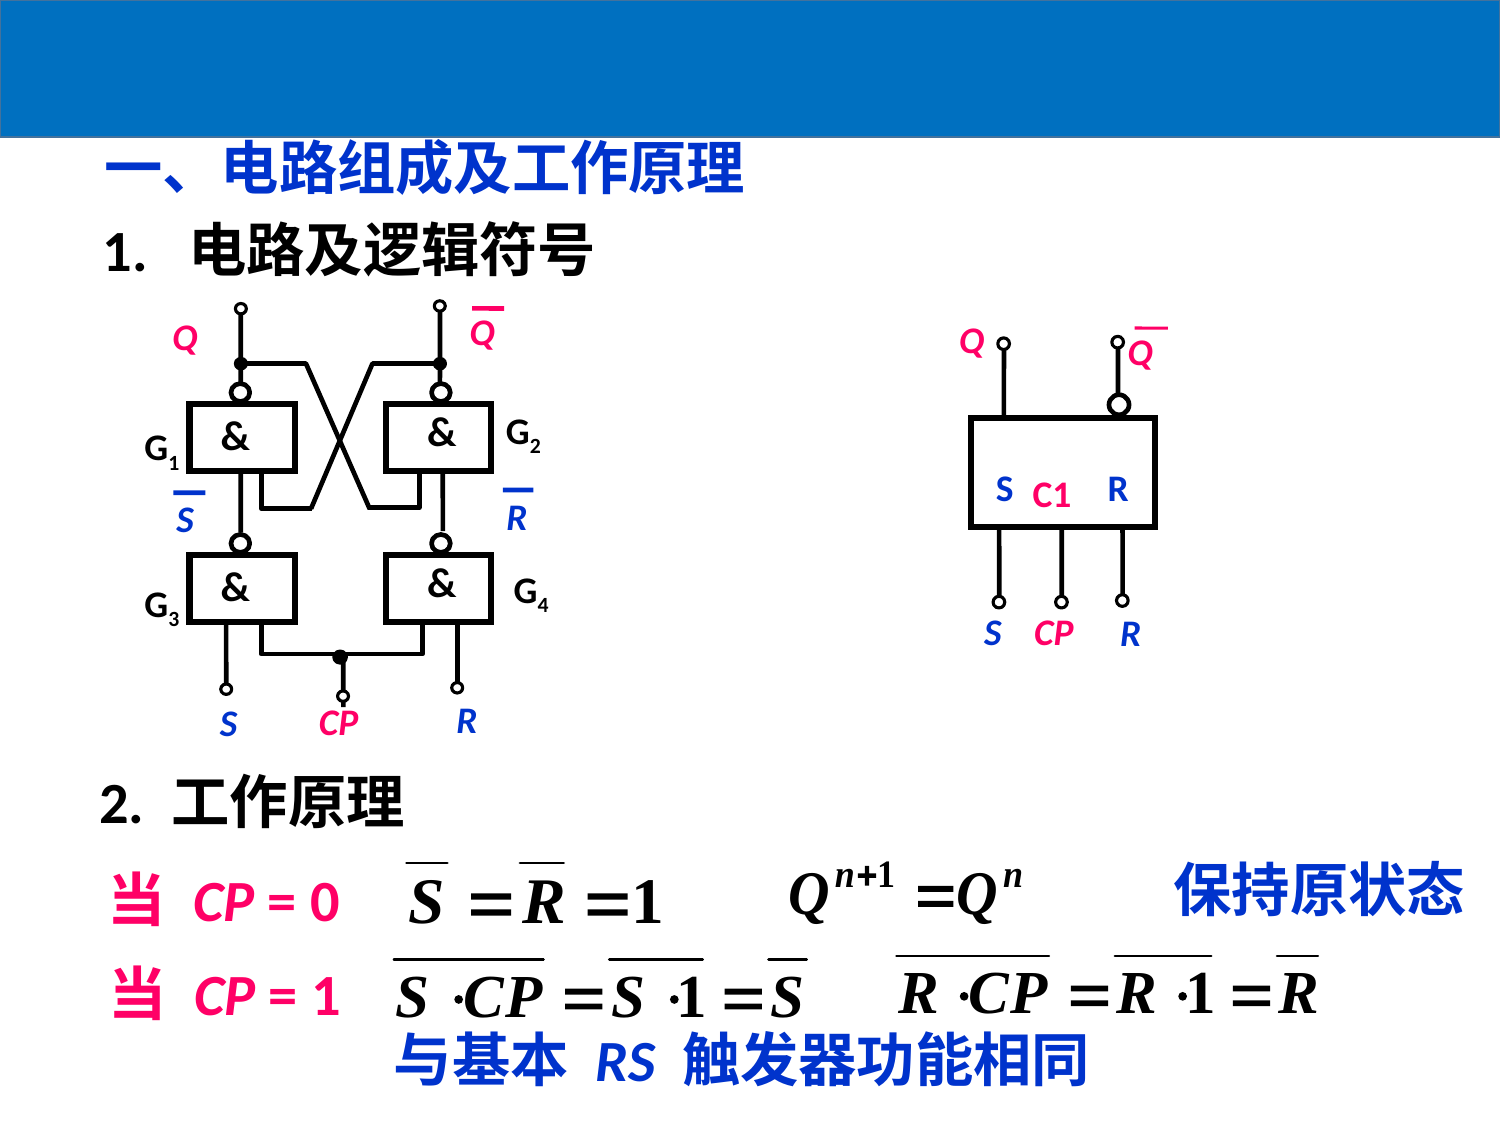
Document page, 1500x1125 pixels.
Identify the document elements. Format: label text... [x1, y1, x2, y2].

text_box 保持原状态 [1158, 845, 1500, 931]
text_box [781, 842, 1036, 941]
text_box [396, 848, 674, 939]
text_box 与基本 RS 触发器功能相同 [379, 1016, 1254, 1101]
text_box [938, 308, 1186, 677]
text_box 1. 电路及逻辑符号 [87, 205, 751, 291]
text_box 一、电路组成及工作原理 [89, 124, 940, 209]
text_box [886, 942, 1329, 1030]
text_box 2. 工作原理 [84, 758, 635, 843]
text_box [383, 945, 821, 1033]
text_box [119, 300, 584, 767]
text_box 当 CP = 1 [94, 950, 383, 1035]
text_box 当 CP = 0 [93, 855, 426, 941]
